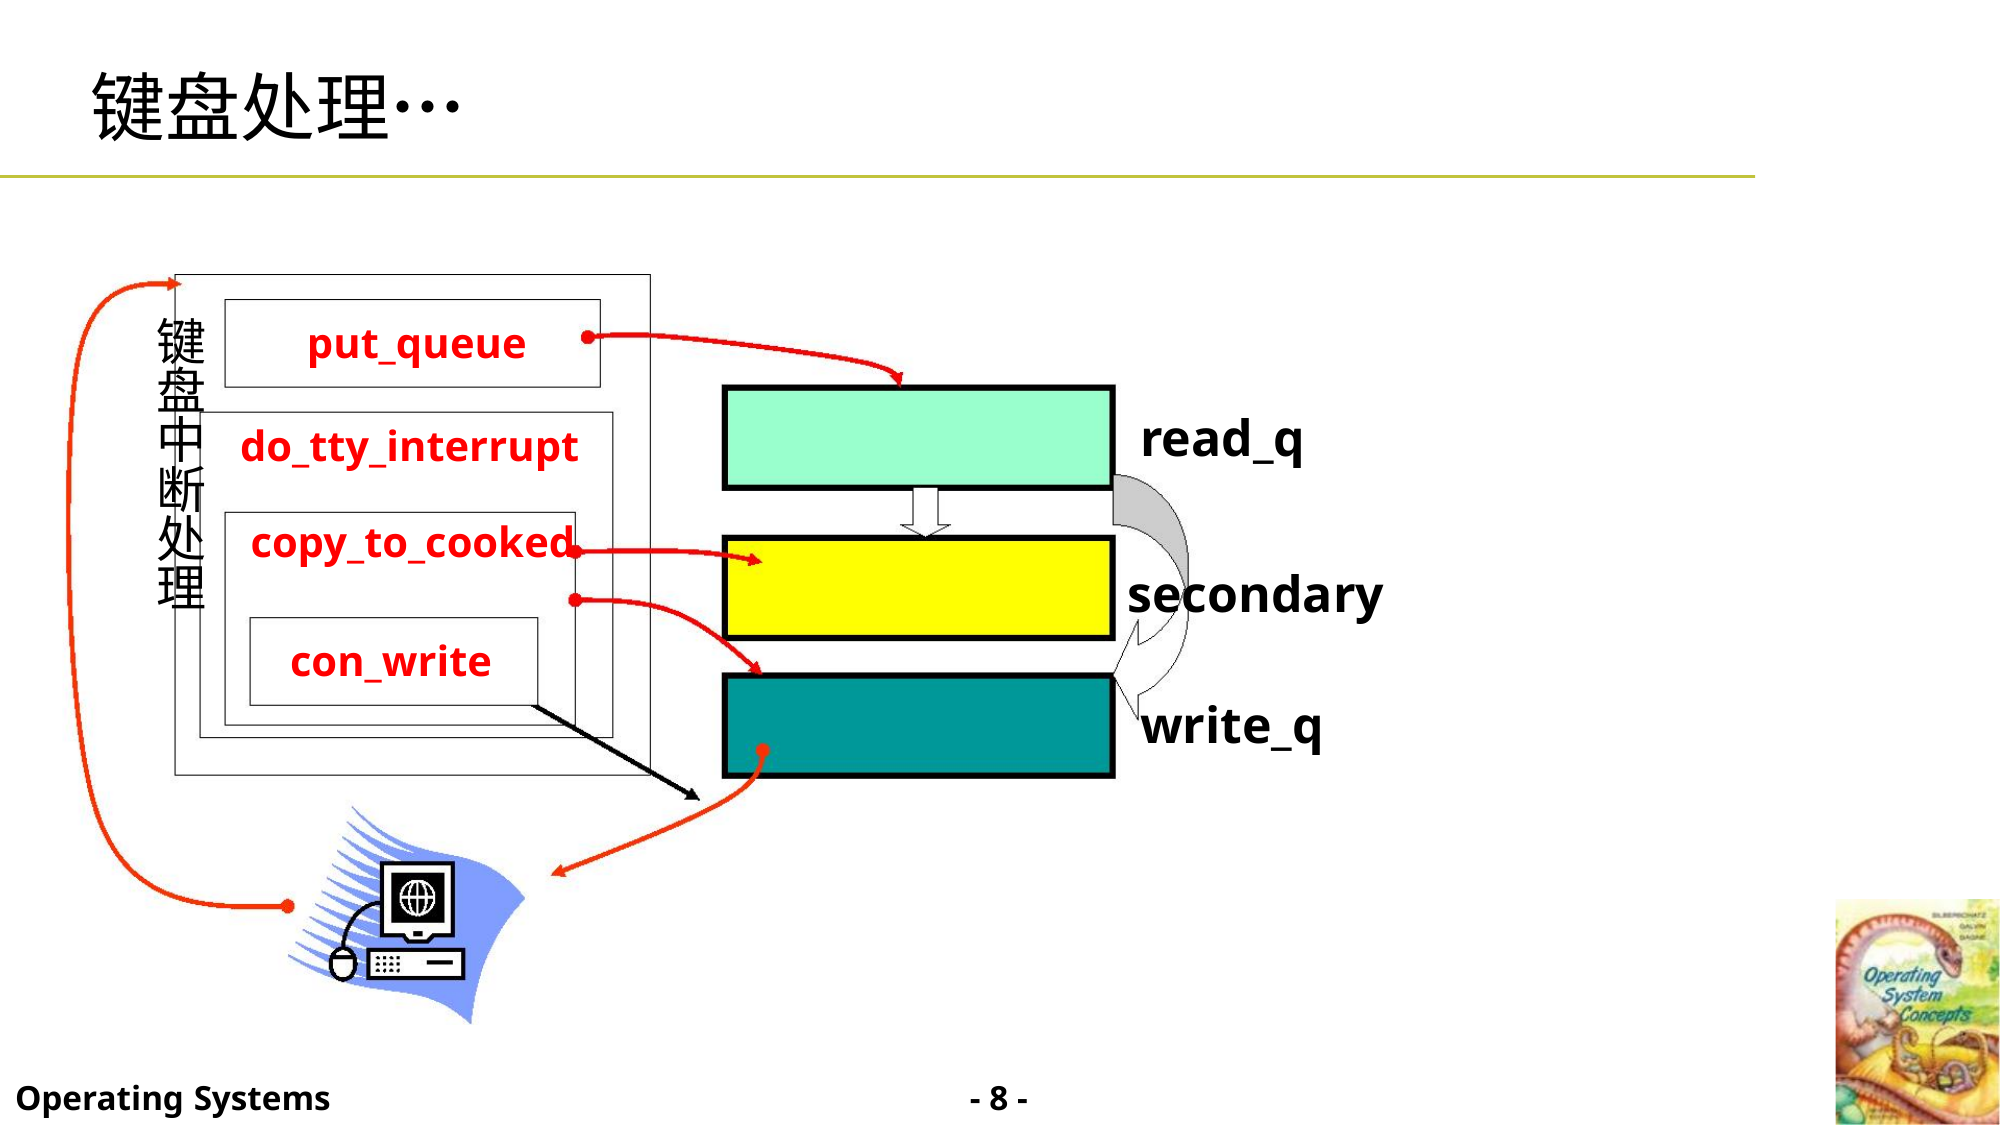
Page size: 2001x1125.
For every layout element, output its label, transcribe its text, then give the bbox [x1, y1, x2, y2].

text_box 键盘处理… [89, 66, 579, 151]
text_box read_q [1139, 410, 1379, 467]
text_box secondary write_q [1127, 566, 1453, 754]
text_box 键 盘 中 断 [156, 320, 282, 517]
text_box con_write [290, 638, 548, 685]
text_box - 8 - [970, 1079, 1080, 1117]
text_box do_tty_interrupt [240, 422, 623, 470]
text_box put_queue [306, 320, 581, 367]
text_box Operating Systems [15, 1079, 335, 1117]
text_box 处 copy_to_cooked 理 [156, 517, 639, 617]
text_box [1835, 899, 2000, 1125]
text_box [62, 274, 1196, 1025]
